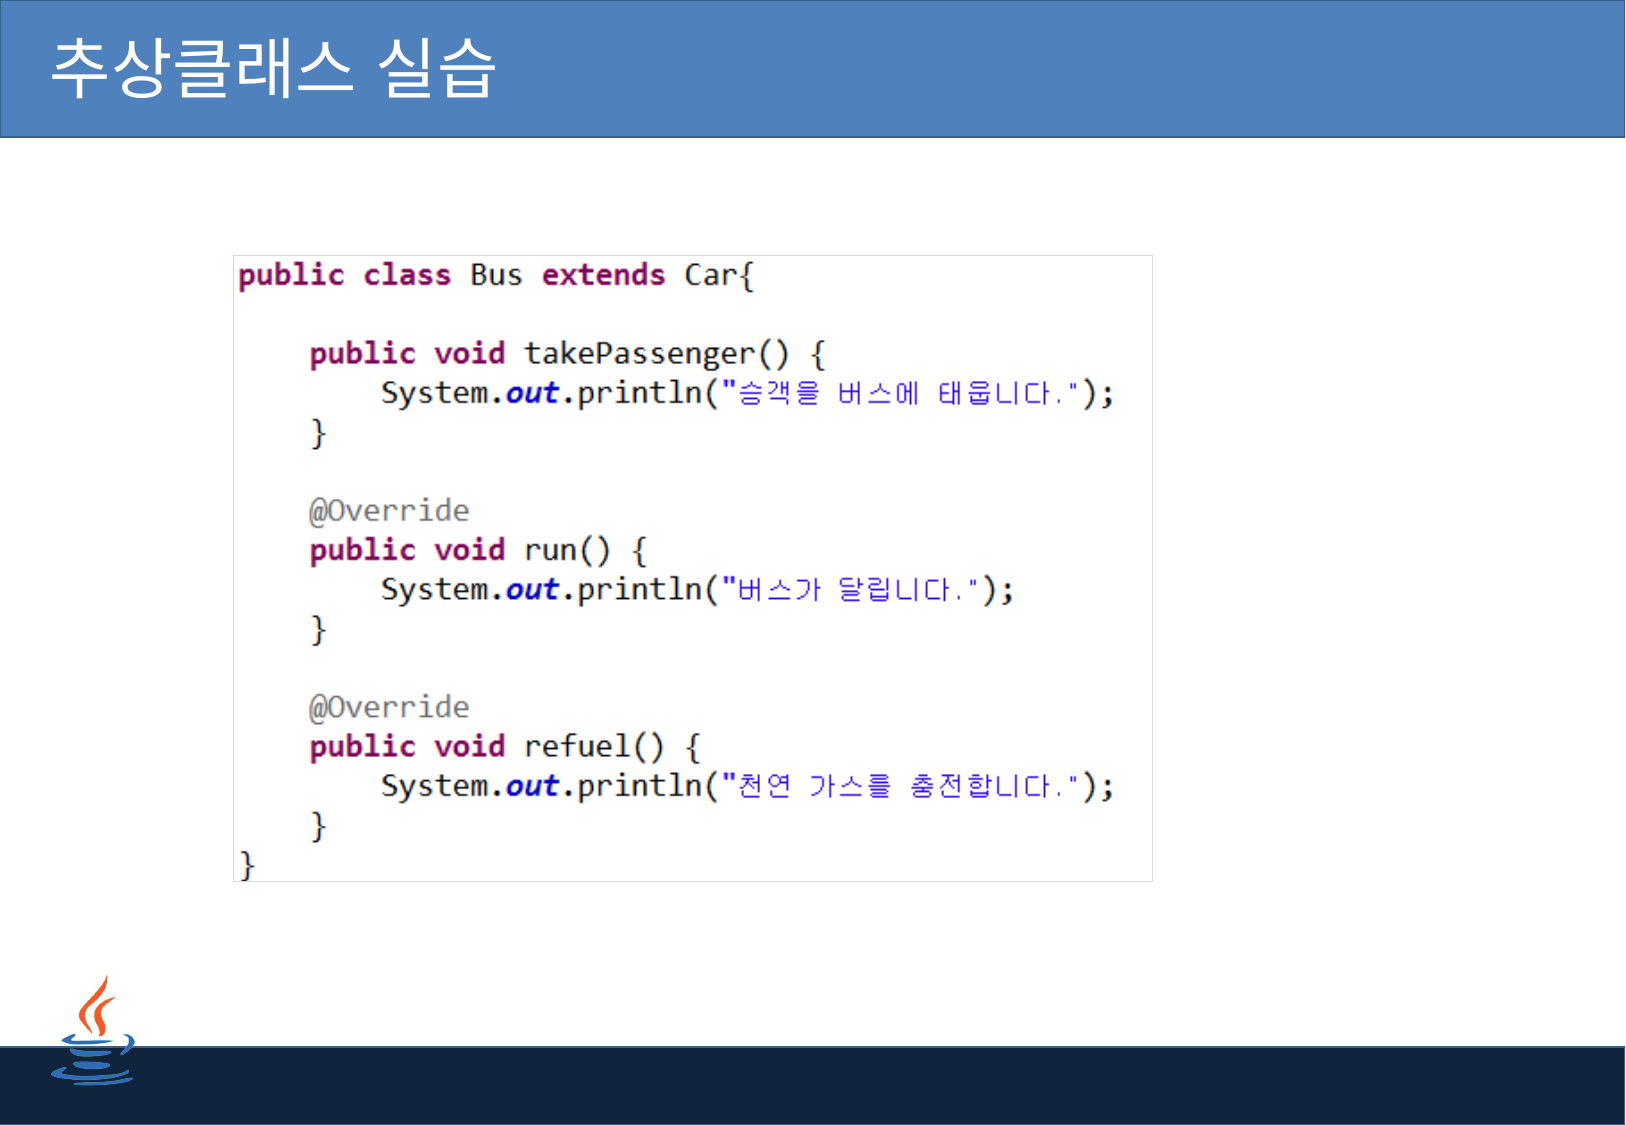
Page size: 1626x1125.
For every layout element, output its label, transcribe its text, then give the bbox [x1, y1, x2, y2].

title 추상클래스 실습 [0, 0, 1018, 138]
picture [38, 973, 151, 1086]
picture [233, 255, 1153, 882]
